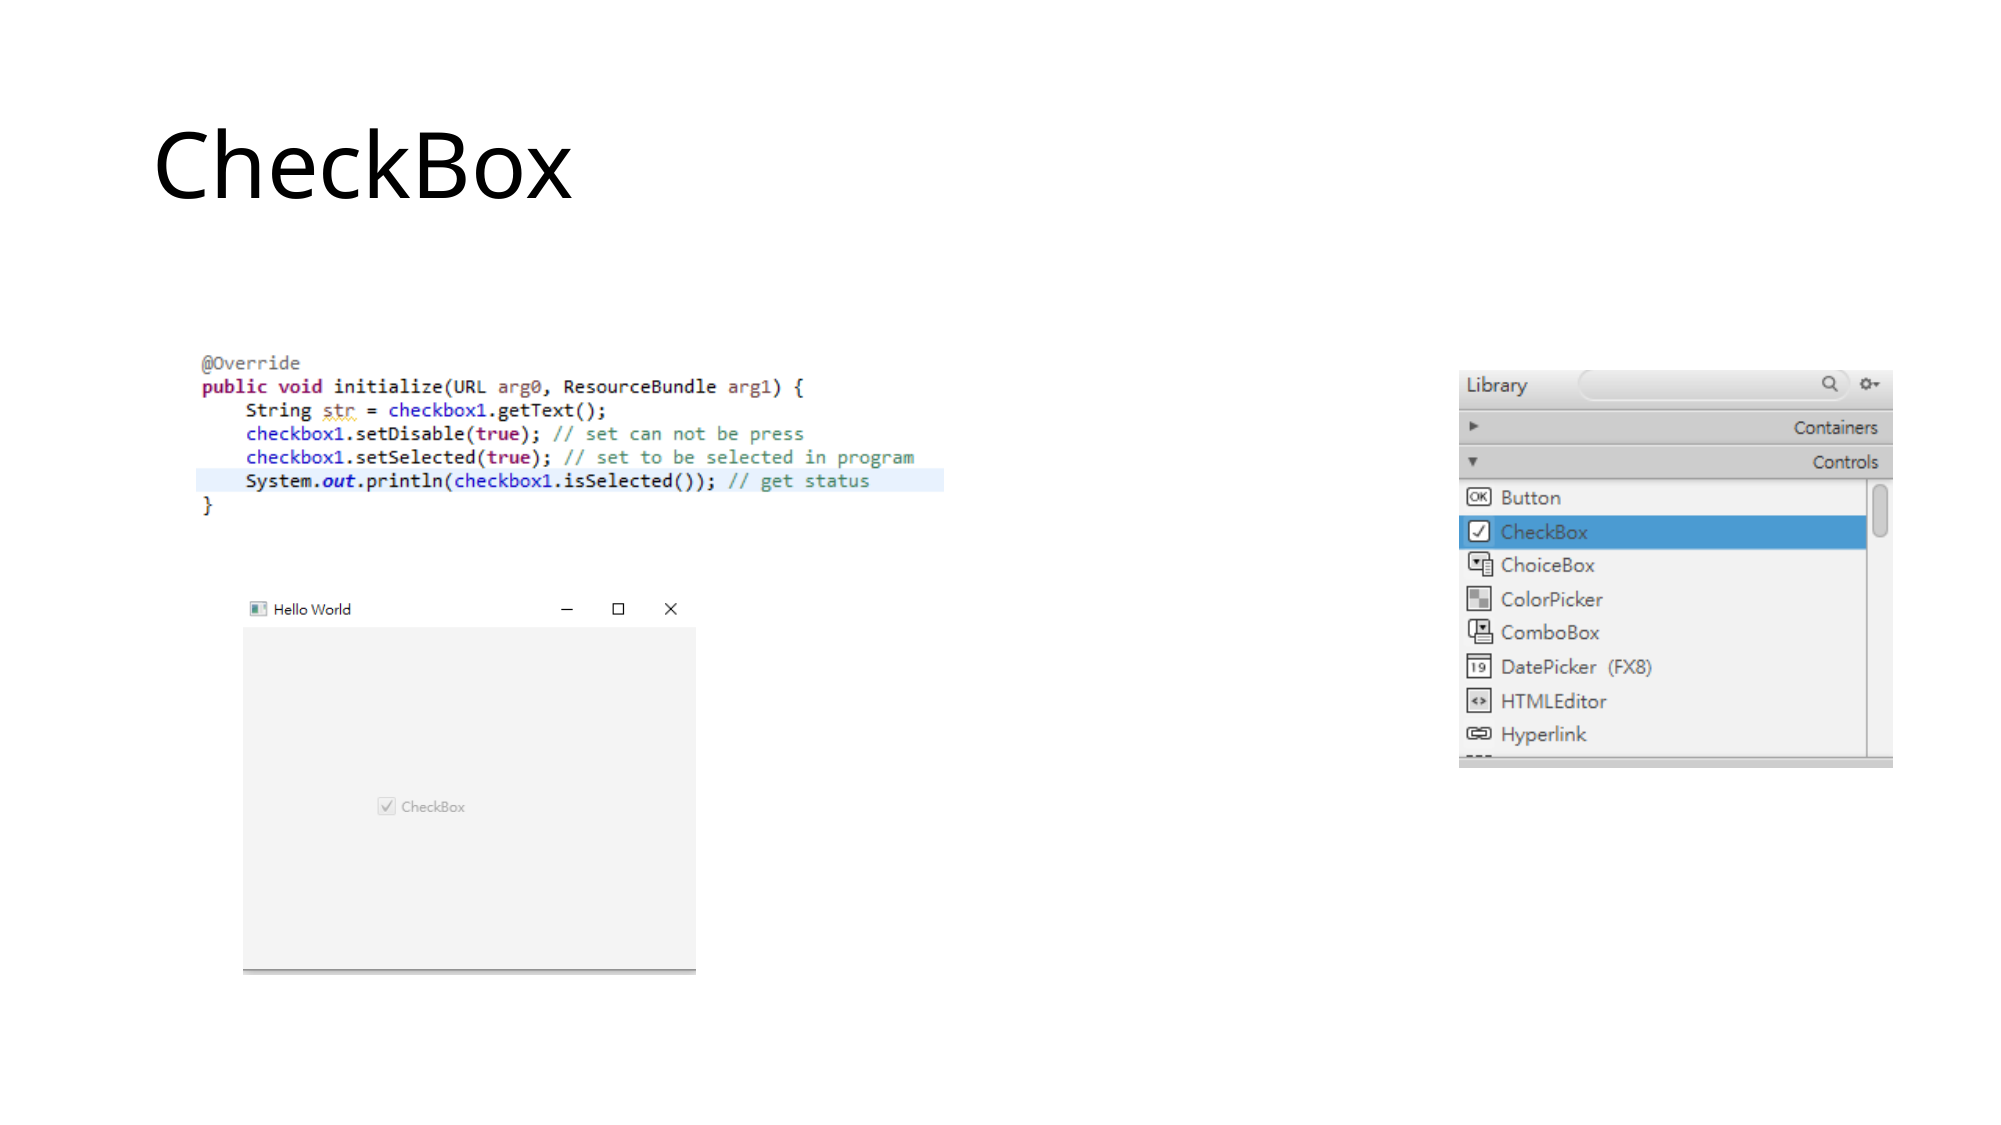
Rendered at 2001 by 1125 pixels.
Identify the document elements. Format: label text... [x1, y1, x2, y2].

picture [1459, 370, 1893, 768]
title CheckBox [137, 59, 1863, 278]
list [196, 354, 944, 525]
picture [243, 601, 696, 975]
